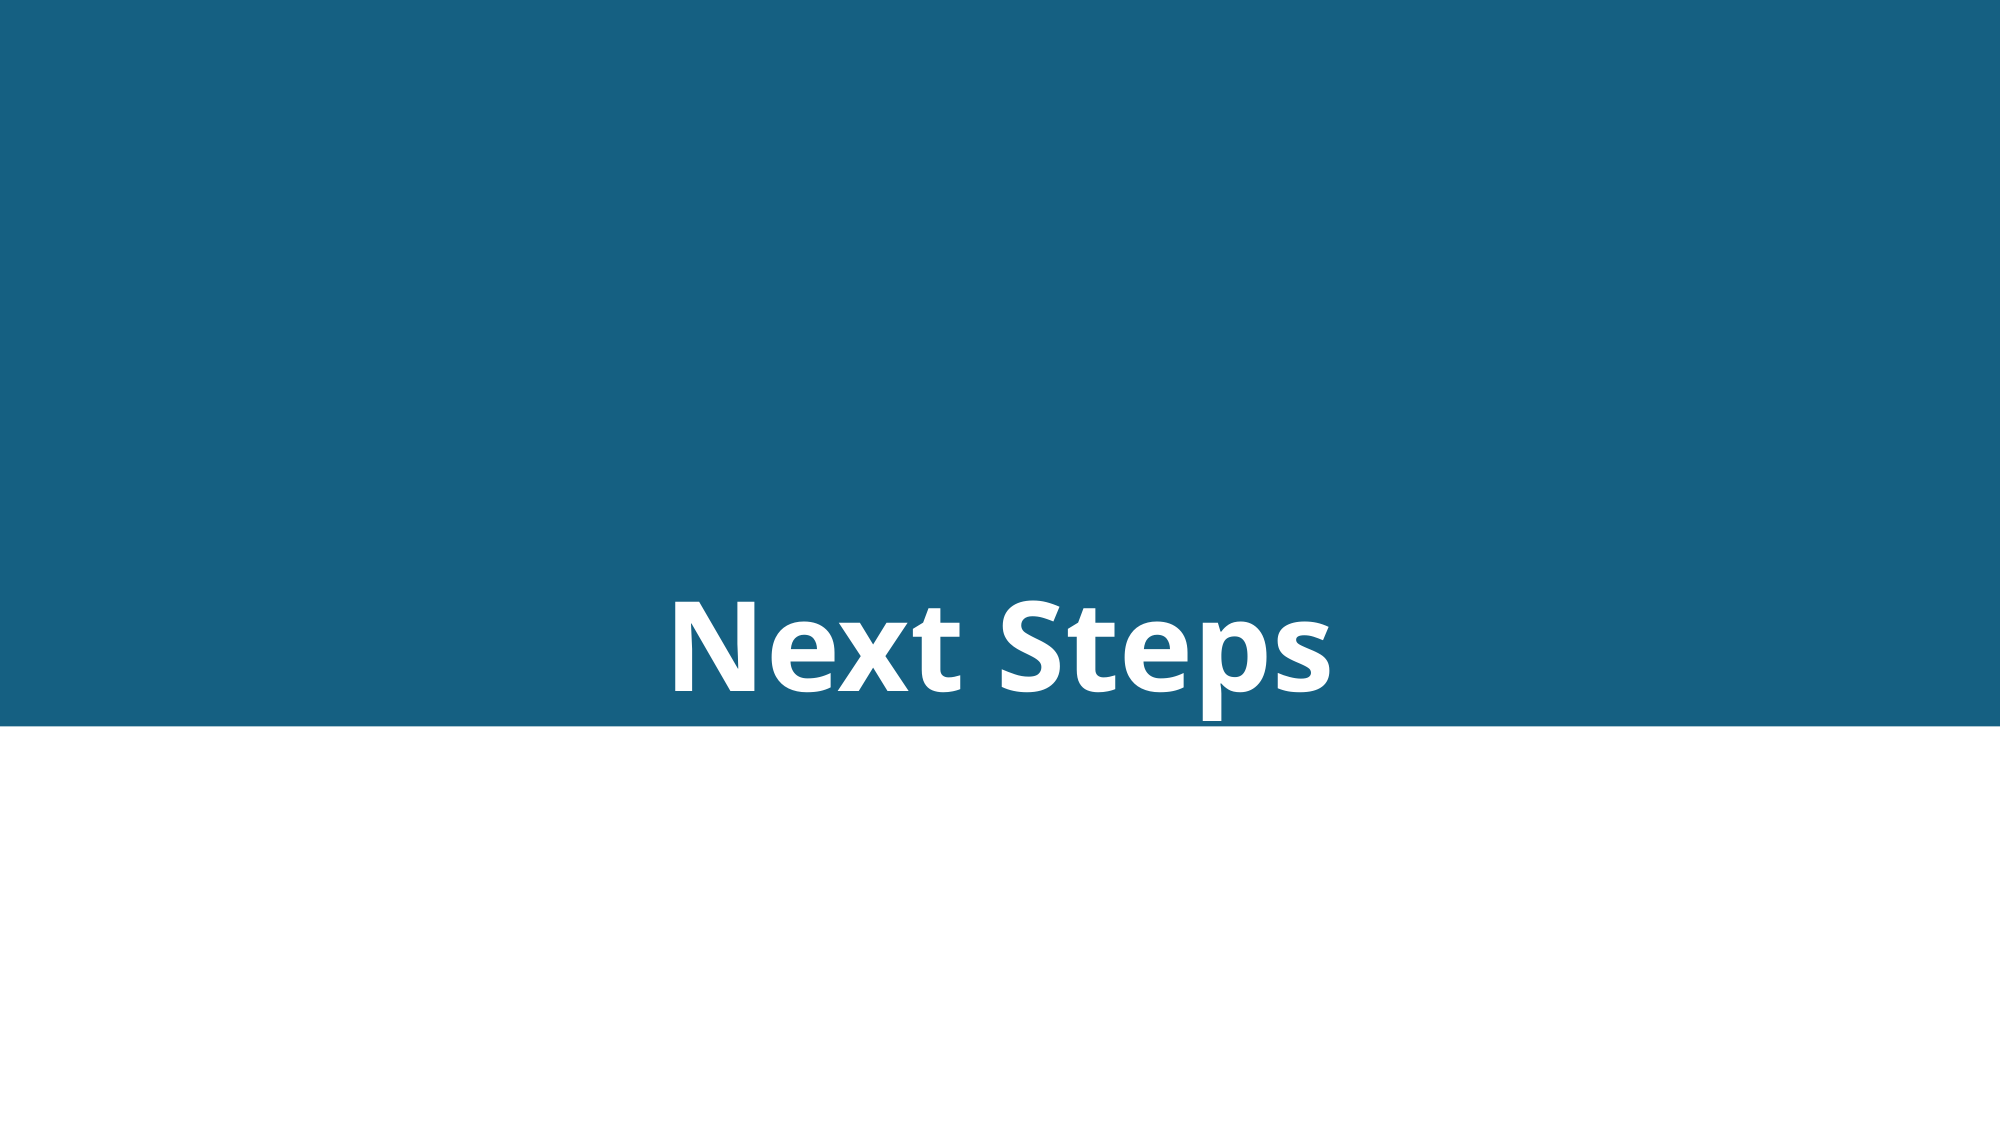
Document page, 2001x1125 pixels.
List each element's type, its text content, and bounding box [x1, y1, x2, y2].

title Next Steps [137, 512, 1863, 727]
text_box [0, 0, 2000, 728]
